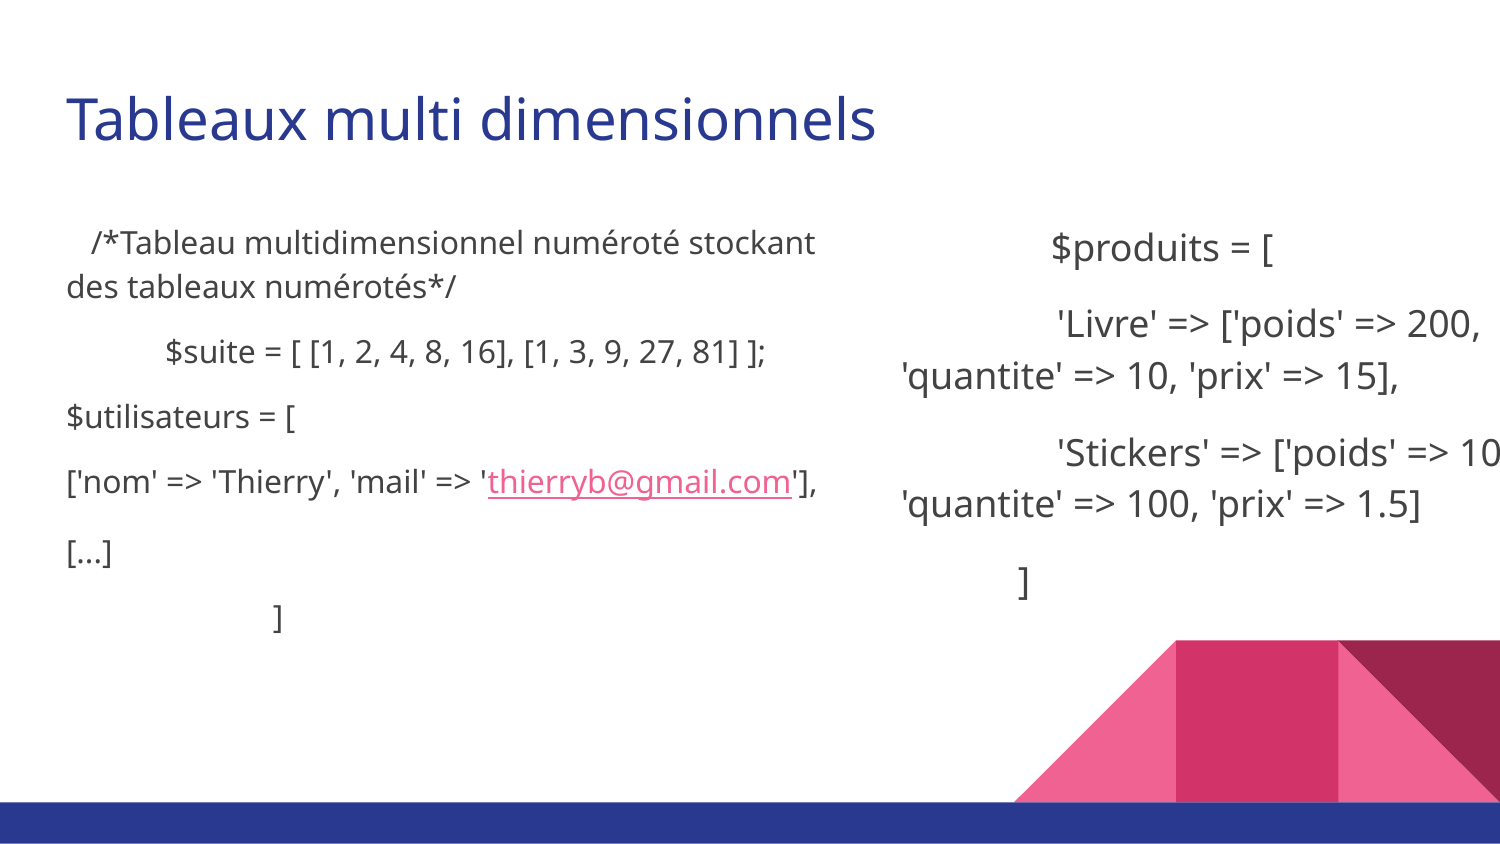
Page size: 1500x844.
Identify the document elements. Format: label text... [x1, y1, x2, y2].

title Tableaux multi dimensionnels [51, 67, 1449, 167]
text_box $produits = [ 'Livre' => ['poids' => 200, 'quantite' => 10, 'prix' => 15], 'Stickers' => ['poids' => 10, 'quantite' => 100, 'prix' => 1.5] ] [885, 201, 1500, 618]
list /*Tableau multidimensionnel numéroté stockant des tableaux numérotés*/ $suite = [ [1, 2, 4, 8, 16], [1, 3, 9, 27, 81] ]; $utilisateurs = [ ['nom' => 'Thierry', 'mail' => 'thierryb@gmail.com'], [...] ] [51, 201, 846, 750]
